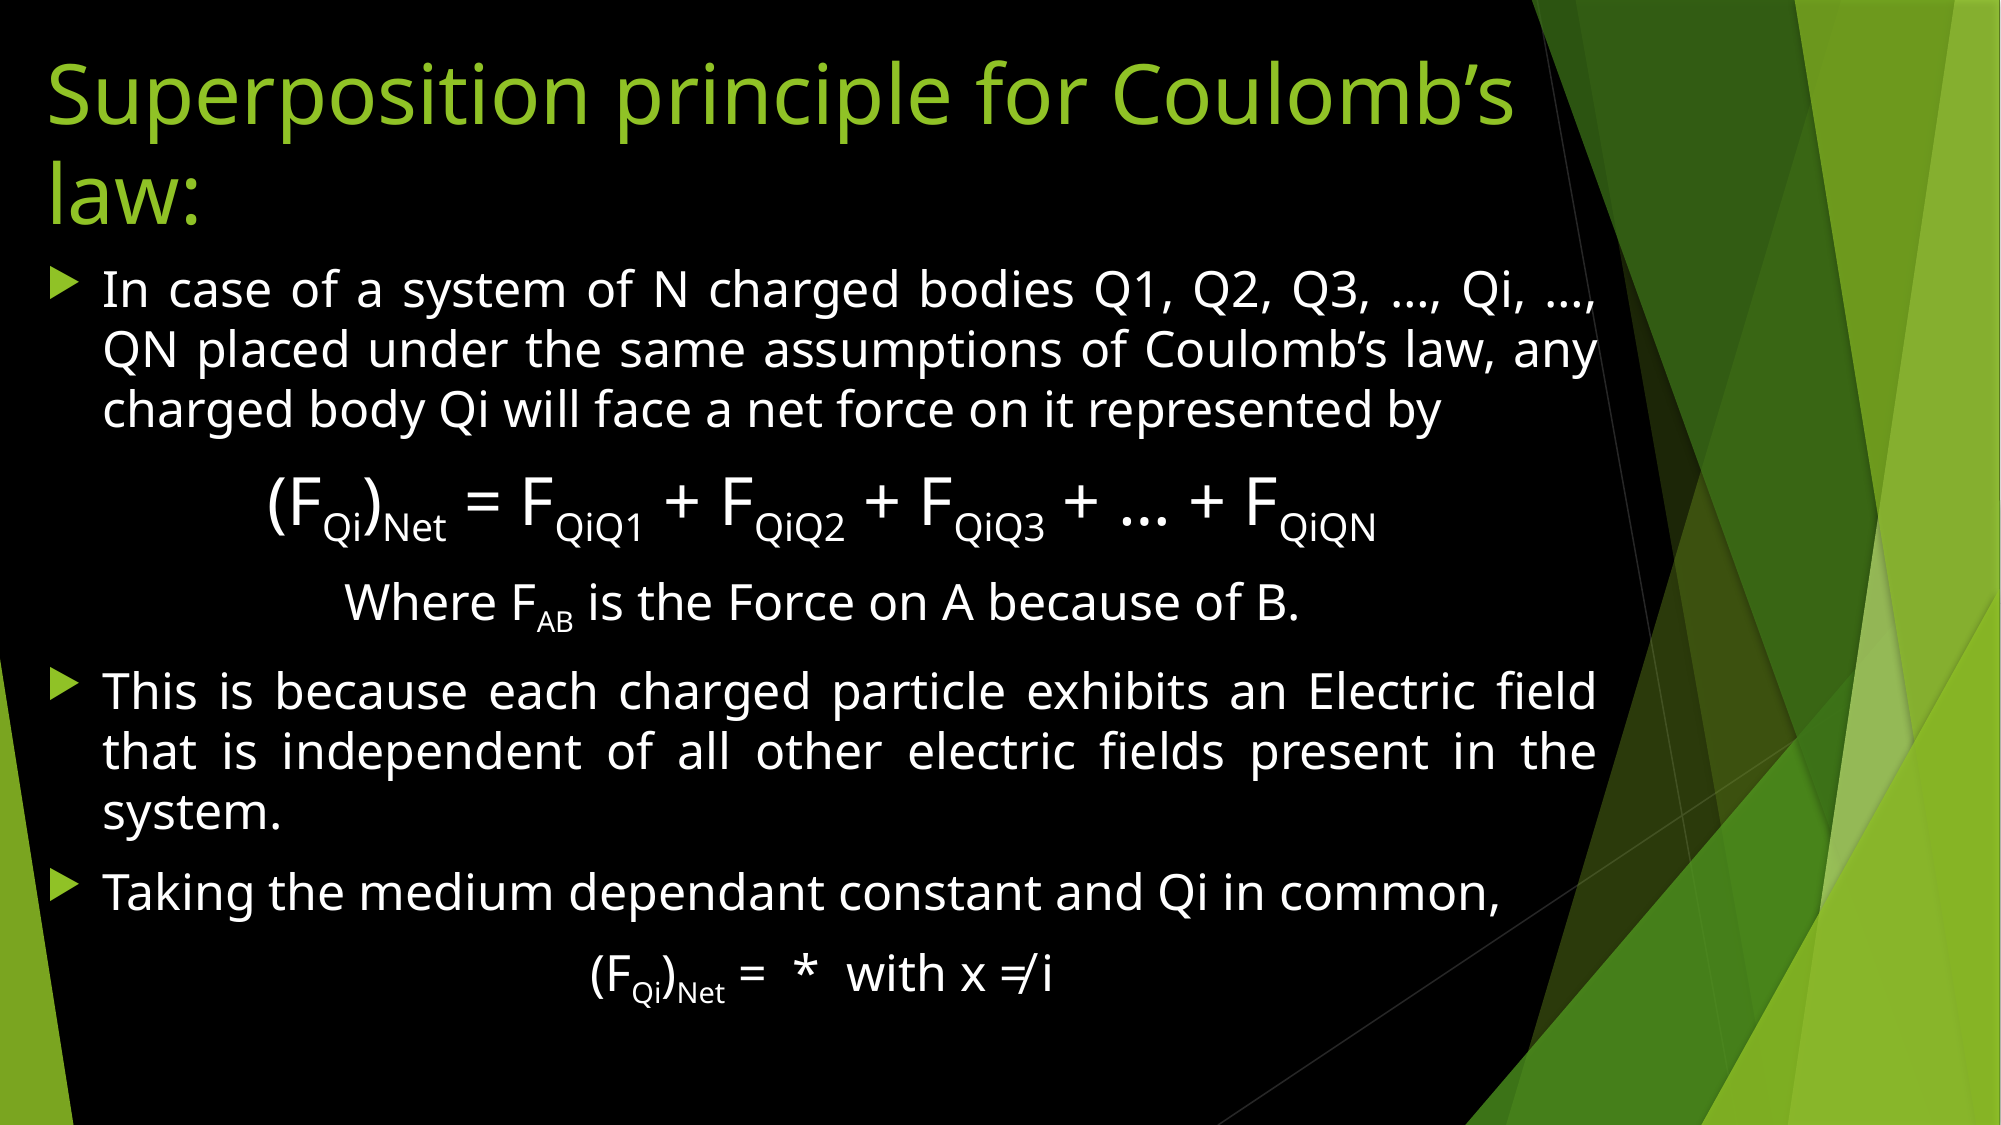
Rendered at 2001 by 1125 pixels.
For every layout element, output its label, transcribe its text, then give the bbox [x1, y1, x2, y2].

title Superposition principle for Coulomb’s law: [31, 33, 1559, 251]
